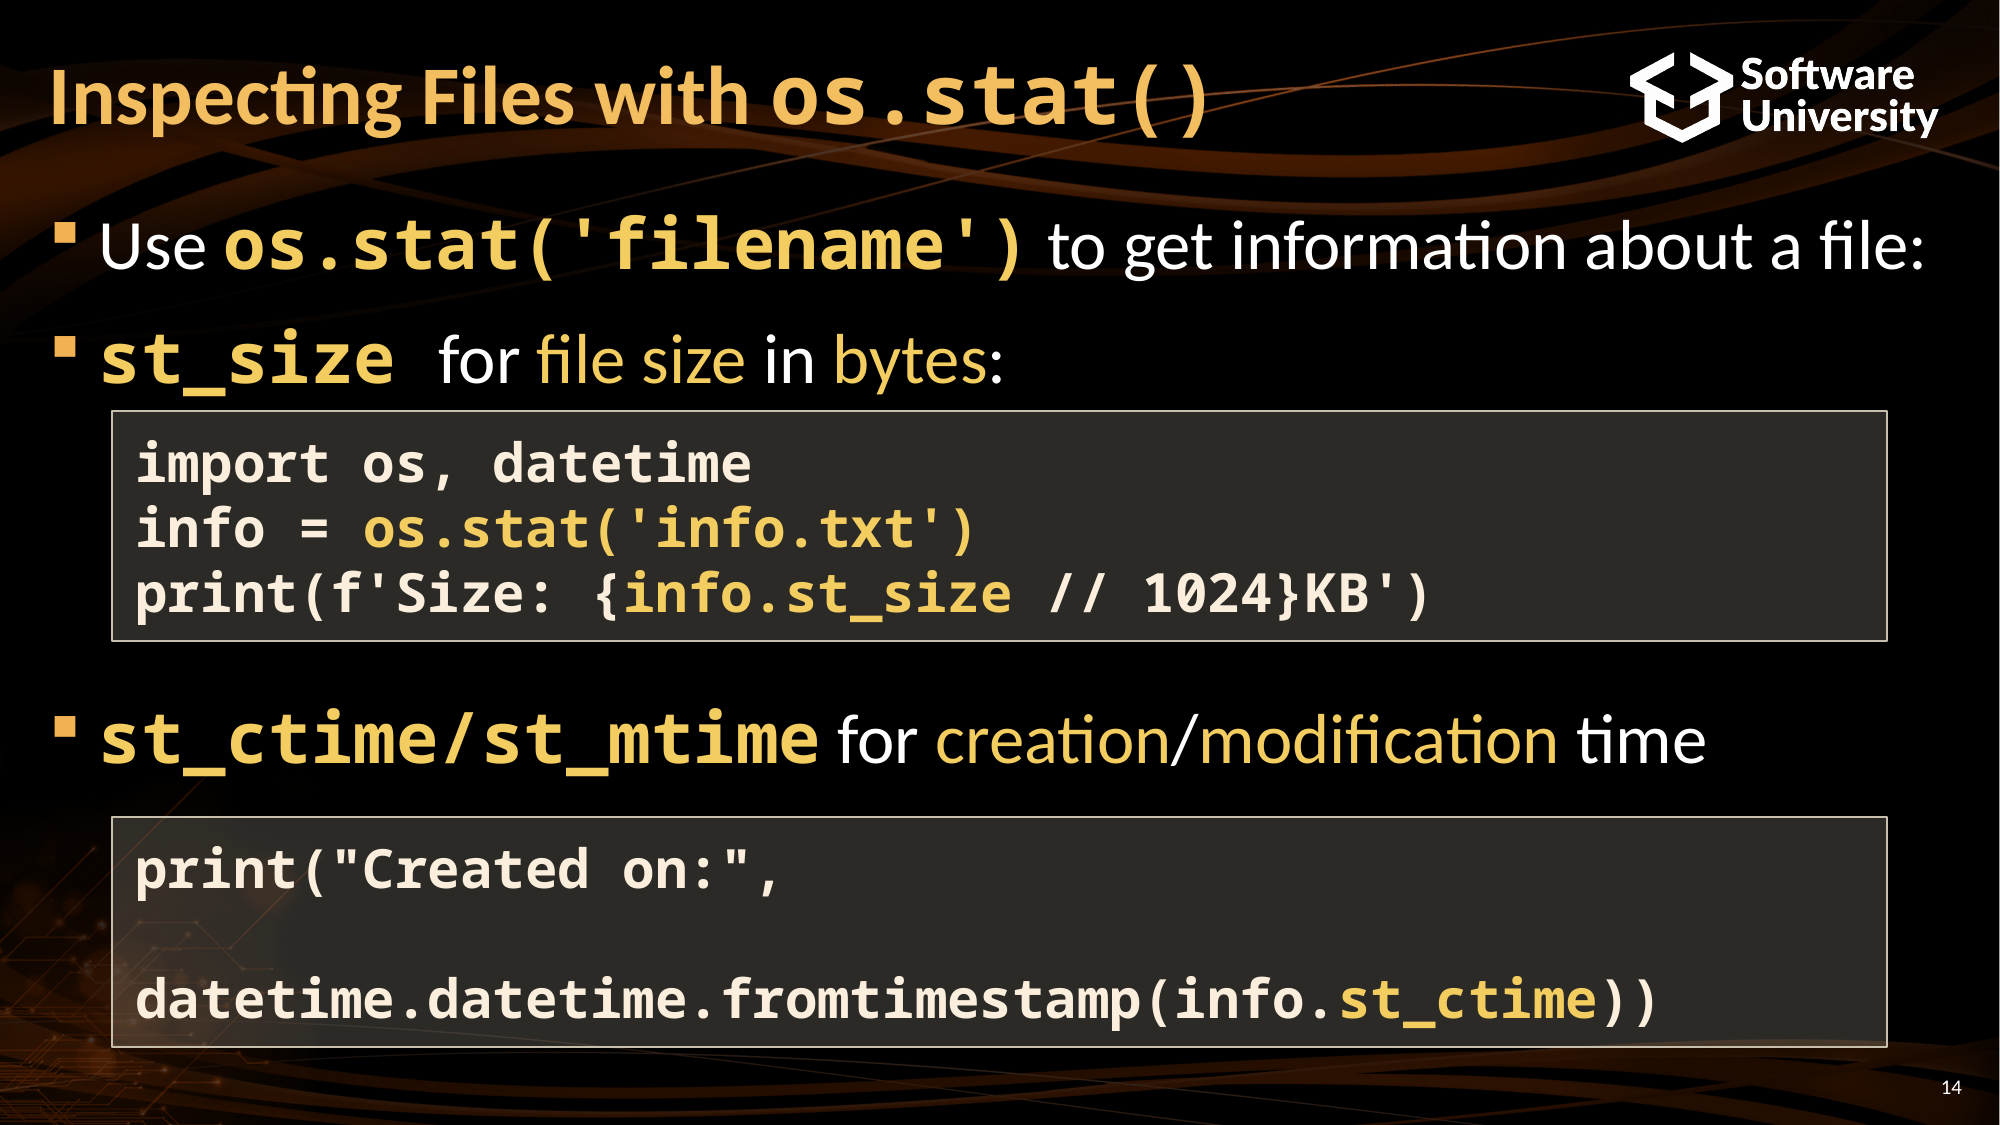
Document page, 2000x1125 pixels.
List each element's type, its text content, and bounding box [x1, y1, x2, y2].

slide_number 14 [1897, 1070, 1968, 1103]
text_box print("Created on:", datetime.datetime.fromtimestamp(info.st_ctime)) [111, 816, 1887, 1047]
text_box import os, datetime info = os.stat('info.txt') print(f'Size: {info.st_size // 1024}KB') [111, 411, 1887, 642]
title Inspecting Files with os.stat() [30, 6, 1602, 189]
list Use os.stat('filename') to get information about a file: st_size for file size in bytes: st_ctime/st_mtime for creation/modification time [31, 188, 1968, 1103]
picture [0, 0, 2000, 1125]
